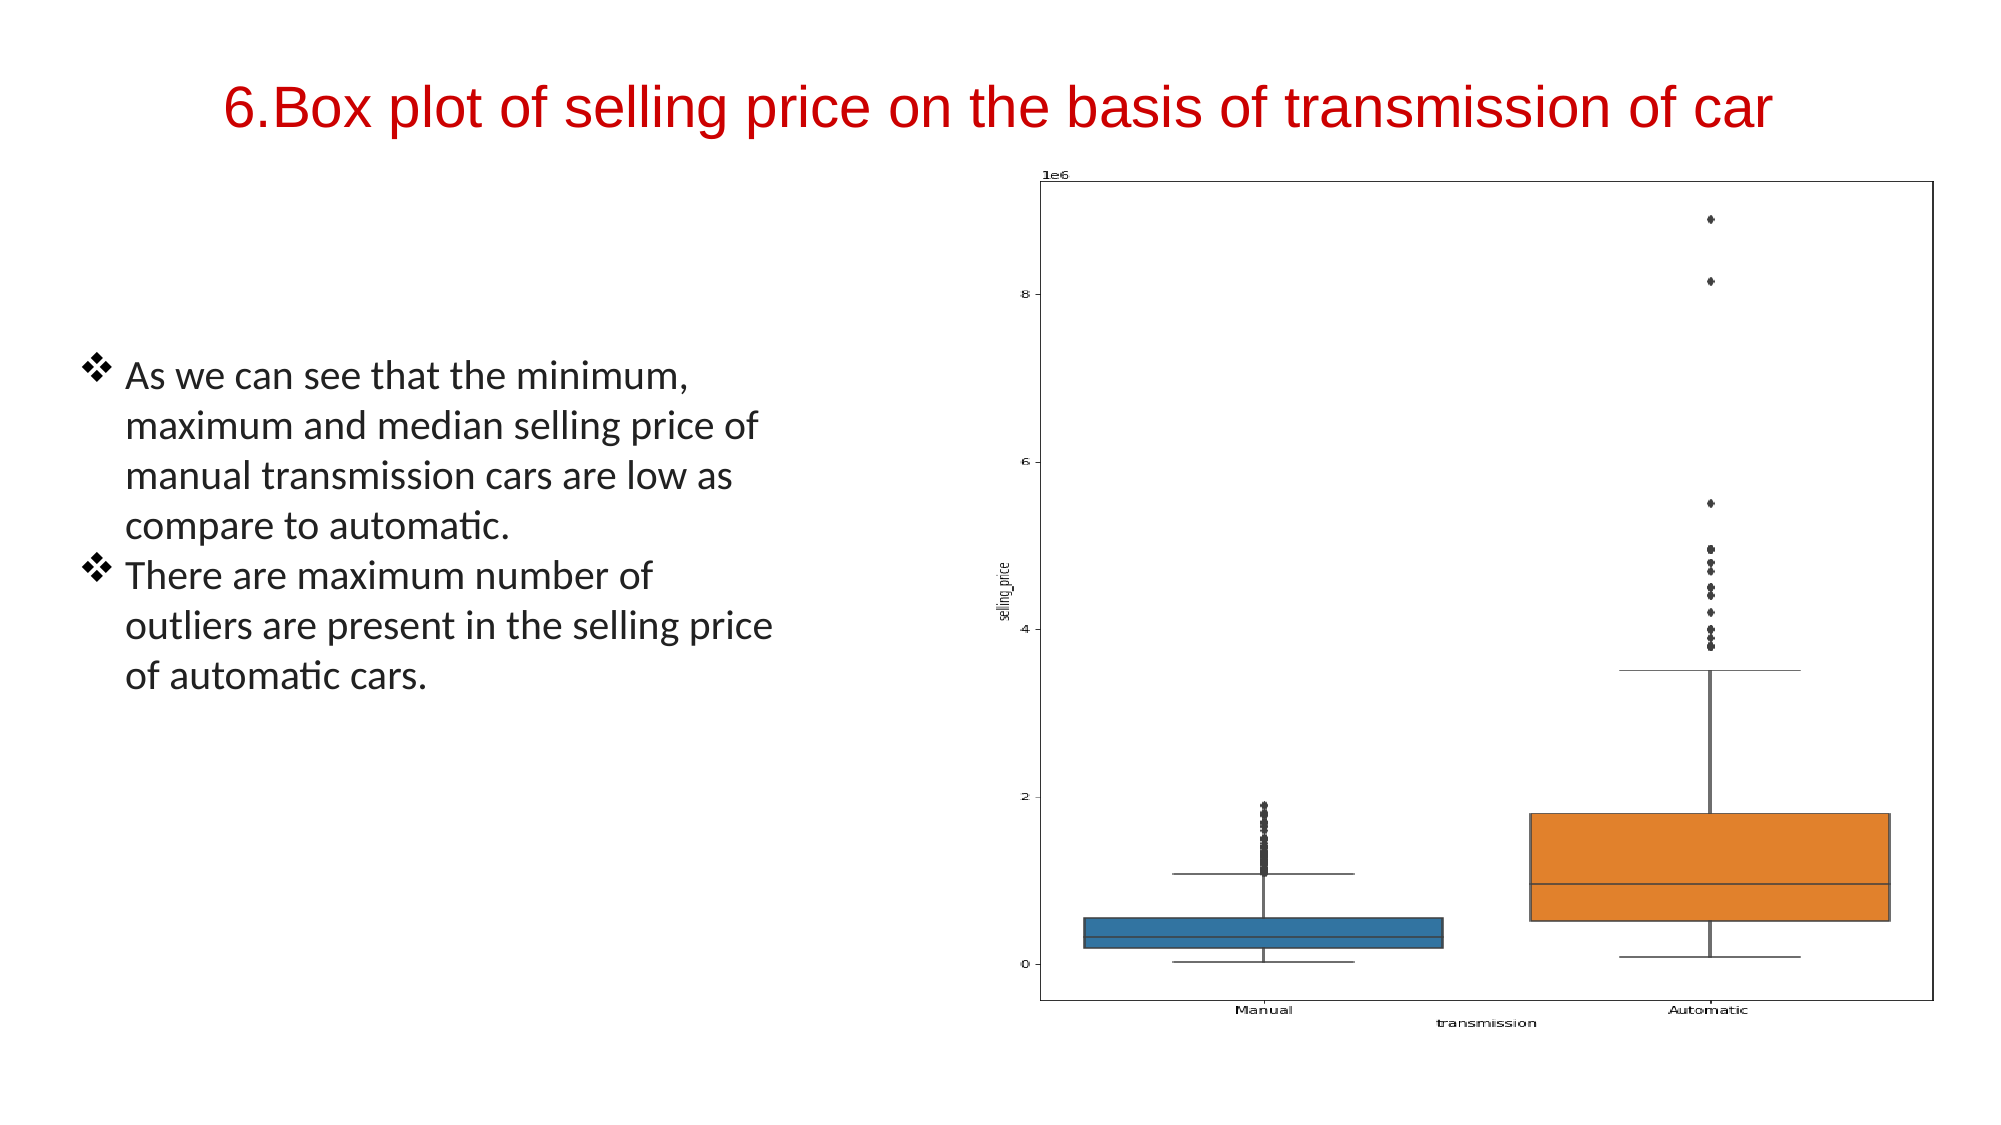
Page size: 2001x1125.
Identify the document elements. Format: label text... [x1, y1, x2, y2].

title 6.Box plot of selling price on the basis of transmission of car [137, 0, 1863, 218]
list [984, 164, 1944, 1035]
text_box As we can see that the minimum, maximum and median selling price of manual transmission cars are low as compare to automatic. There are maximum number of outliers are present in the selling price of automatic cars. [63, 340, 797, 706]
